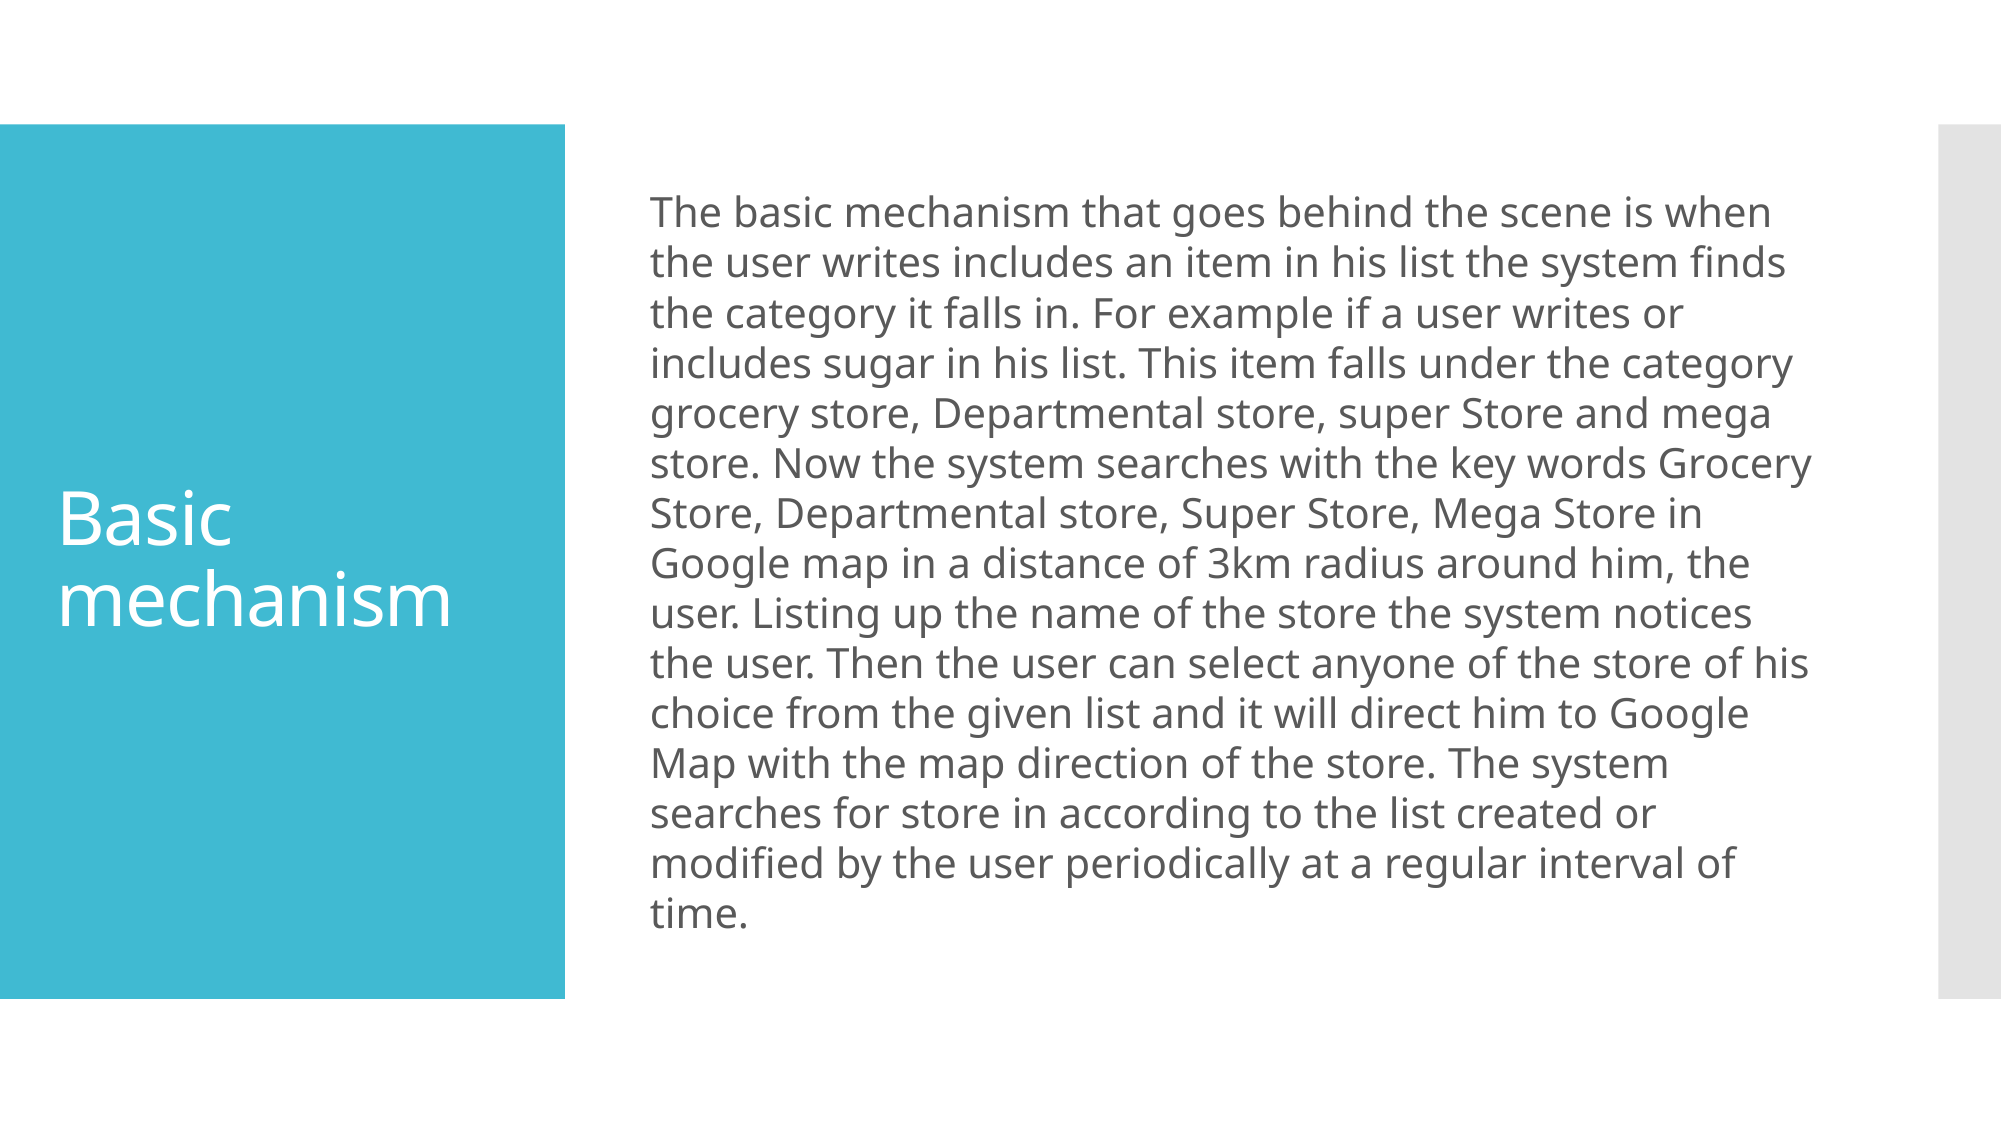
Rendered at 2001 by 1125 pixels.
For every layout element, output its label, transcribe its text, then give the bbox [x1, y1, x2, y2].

list The basic mechanism that goes behind the scene is when the user writes includes an item in his list the system finds the category it falls in. For example if a user writes or includes sugar in his list. This item falls under the category grocery store, Departmental store, super Store and mega store. Now the system searches with the key words Grocery Store, Departmental store, Super Store, Mega Store in Google map in a distance of 3km radius around him, the user. Listing up the name of the store the system notices the user. Then the user can select anyone of the store of his choice from the given list and it will direct him to Google Map with the map direction of the store. The system searches for store in according to the list created or modified by the user periodically at a regular interval of time. [634, 141, 1835, 982]
title Basic mechanism [41, 184, 525, 940]
